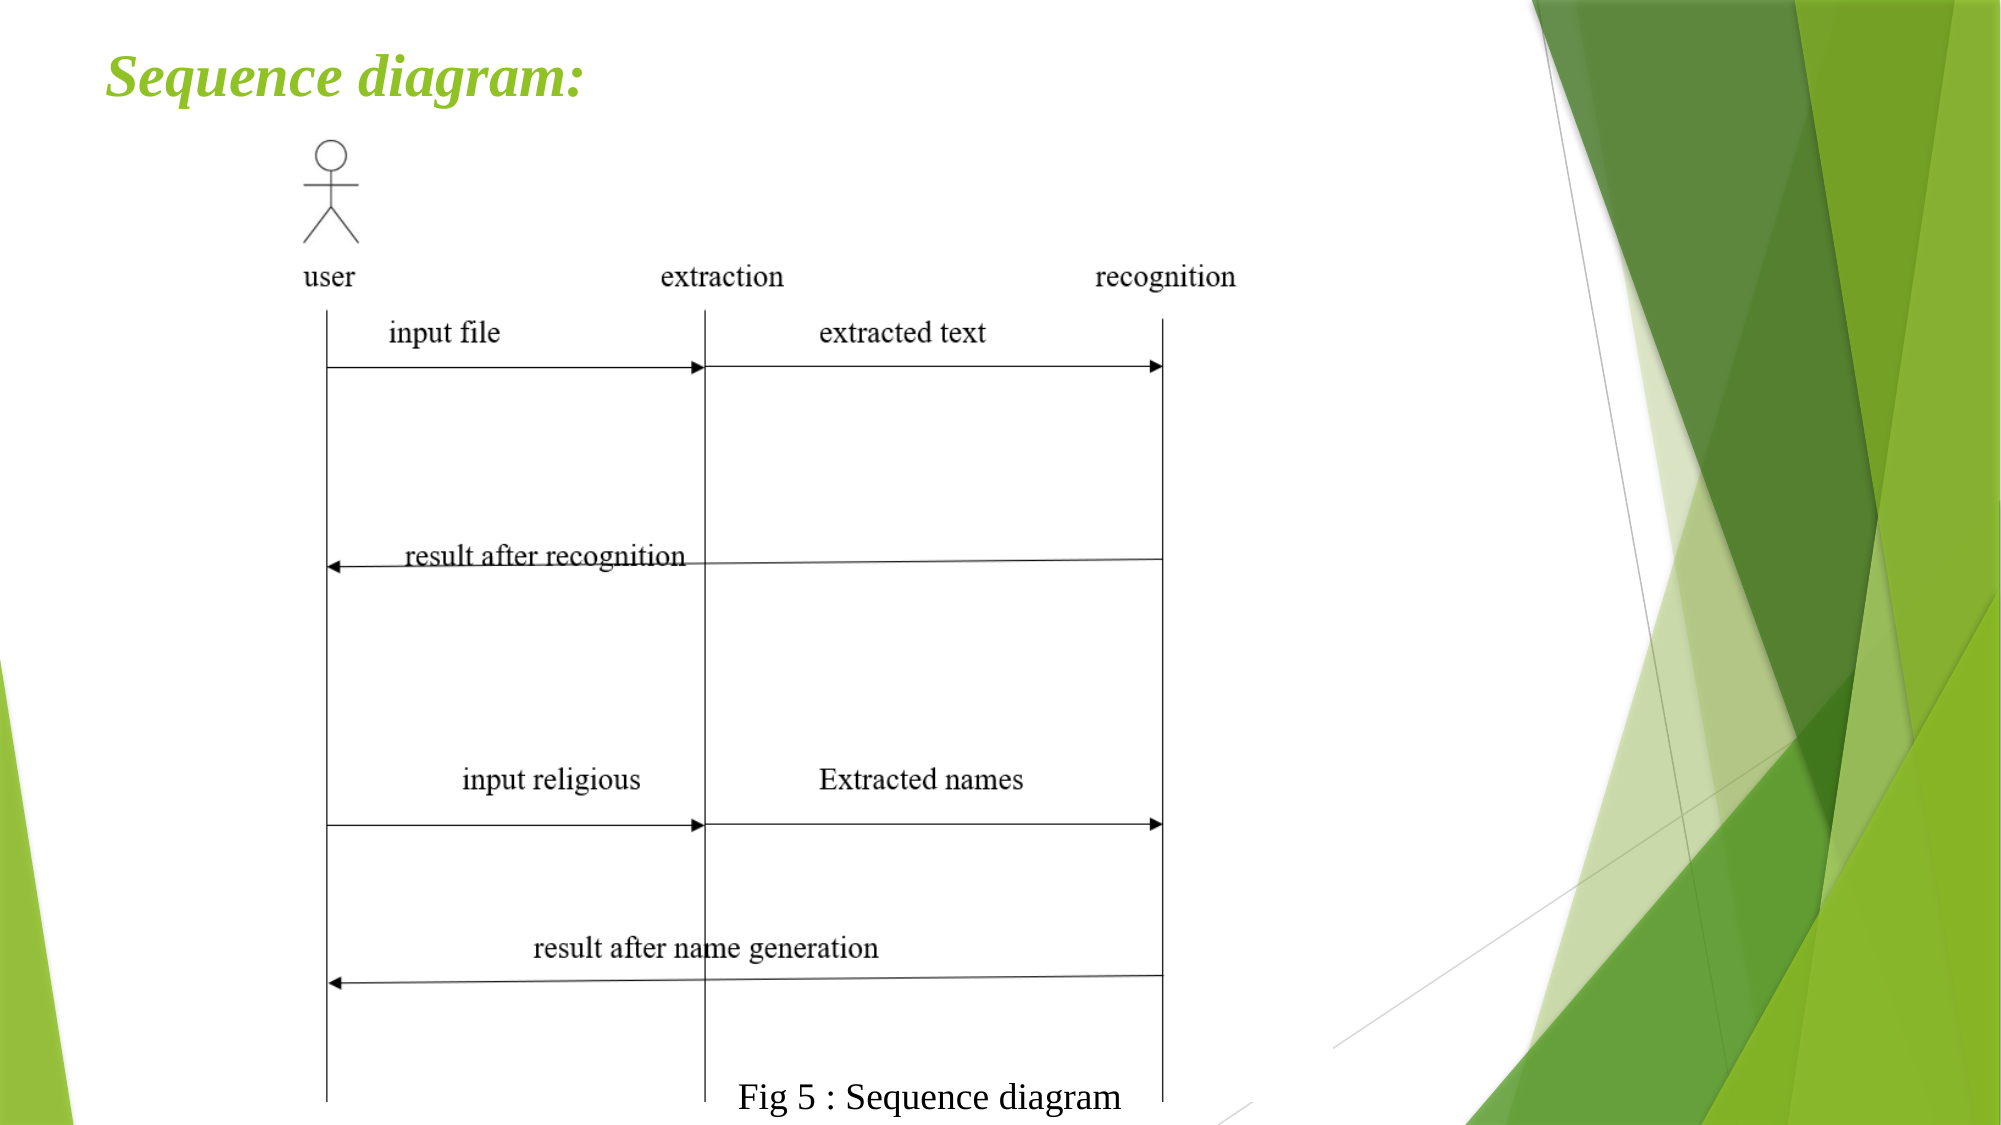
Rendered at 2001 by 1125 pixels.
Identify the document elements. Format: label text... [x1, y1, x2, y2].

picture [257, 118, 1333, 1103]
title Sequence diagram: [90, 23, 1501, 119]
text_box Fig 5 : Sequence diagram [723, 1064, 1417, 1125]
